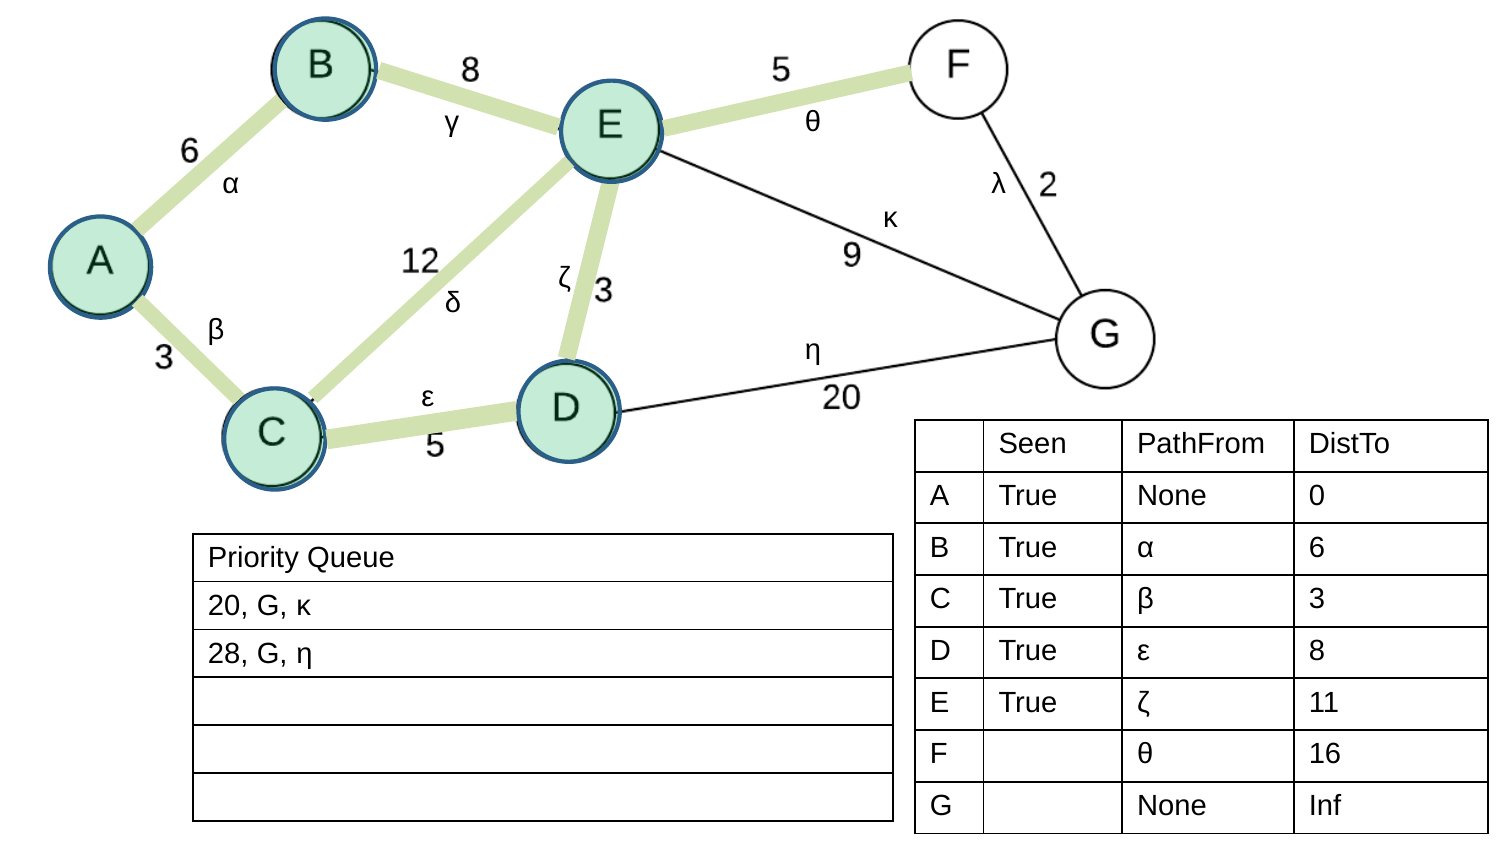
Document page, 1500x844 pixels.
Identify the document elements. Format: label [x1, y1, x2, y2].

table_cell [1123, 576, 1293, 626]
table_cell [194, 774, 892, 820]
picture [11, 0, 1190, 522]
table_cell [984, 783, 1121, 833]
table_cell [194, 726, 892, 772]
table_cell [1295, 628, 1487, 677]
table_cell [1123, 783, 1293, 833]
table_header [194, 535, 892, 581]
table_cell [984, 524, 1121, 574]
table_cell [1123, 524, 1293, 574]
table_cell [1295, 473, 1487, 522]
table_cell [916, 524, 983, 574]
table_cell [194, 582, 892, 629]
table_cell [984, 679, 1121, 729]
table_cell [1295, 783, 1487, 833]
table_cell [916, 731, 983, 781]
table_cell [916, 679, 983, 729]
table_cell [1295, 576, 1487, 626]
table_cell [194, 630, 892, 676]
table_cell [194, 678, 892, 724]
table_cell [916, 576, 983, 626]
table_cell [1123, 731, 1293, 781]
table_header [1190, 421, 1293, 471]
table_cell [916, 783, 983, 833]
table_cell [1123, 679, 1293, 729]
table_header [1295, 421, 1487, 471]
table_cell [1190, 473, 1293, 522]
table_cell [1295, 731, 1487, 781]
table_cell [984, 576, 1121, 626]
table_cell [1295, 524, 1487, 574]
table_cell [916, 628, 983, 677]
table_cell [1123, 628, 1293, 677]
table_cell [984, 628, 1121, 677]
table_cell [1295, 679, 1487, 729]
table_cell [984, 731, 1121, 781]
